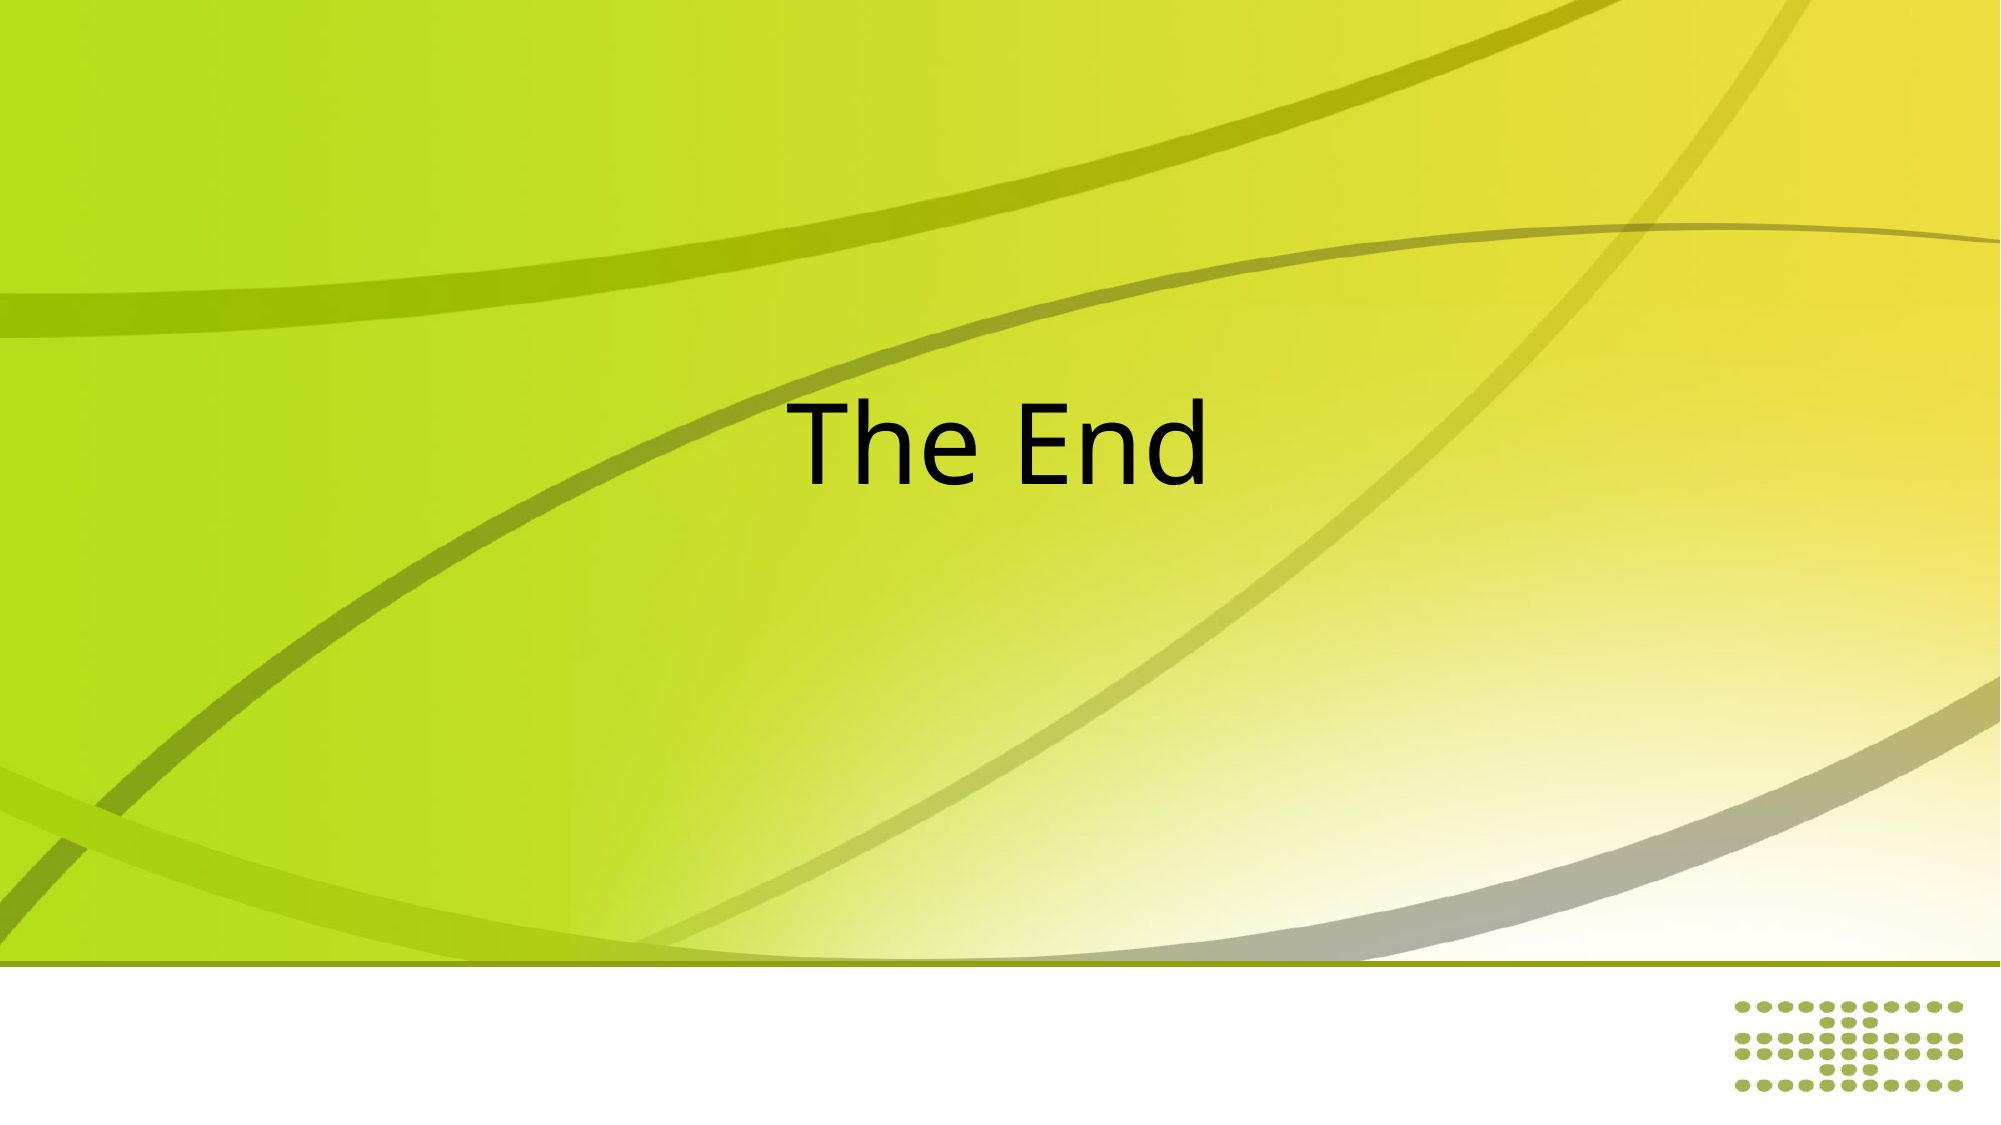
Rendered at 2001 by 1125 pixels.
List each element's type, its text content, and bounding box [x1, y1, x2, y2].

title The End [480, 315, 1520, 563]
picture [0, 0, 2001, 1125]
